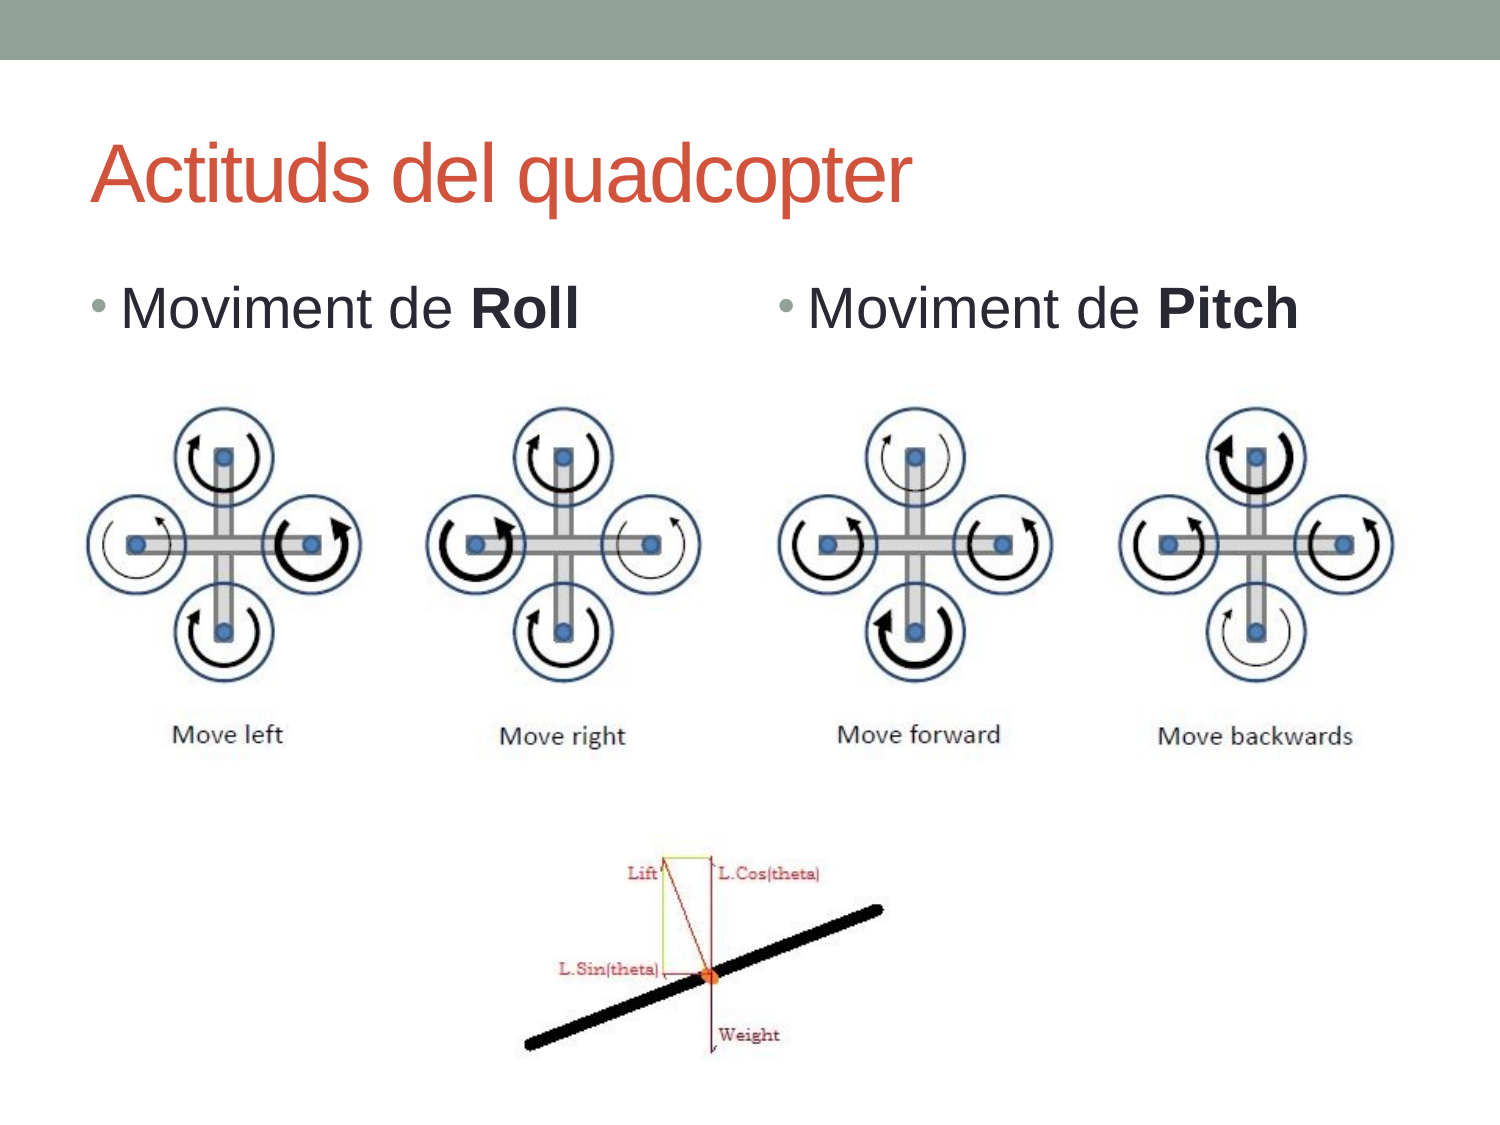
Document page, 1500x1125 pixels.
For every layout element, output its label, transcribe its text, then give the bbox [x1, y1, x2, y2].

picture [477, 833, 923, 1088]
picture [76, 385, 726, 770]
title Actituds del quadcopter [75, 87, 1425, 250]
picture [761, 385, 1433, 770]
list Moviment de Pitch [762, 262, 1424, 350]
list Moviment de Roll [75, 262, 739, 398]
